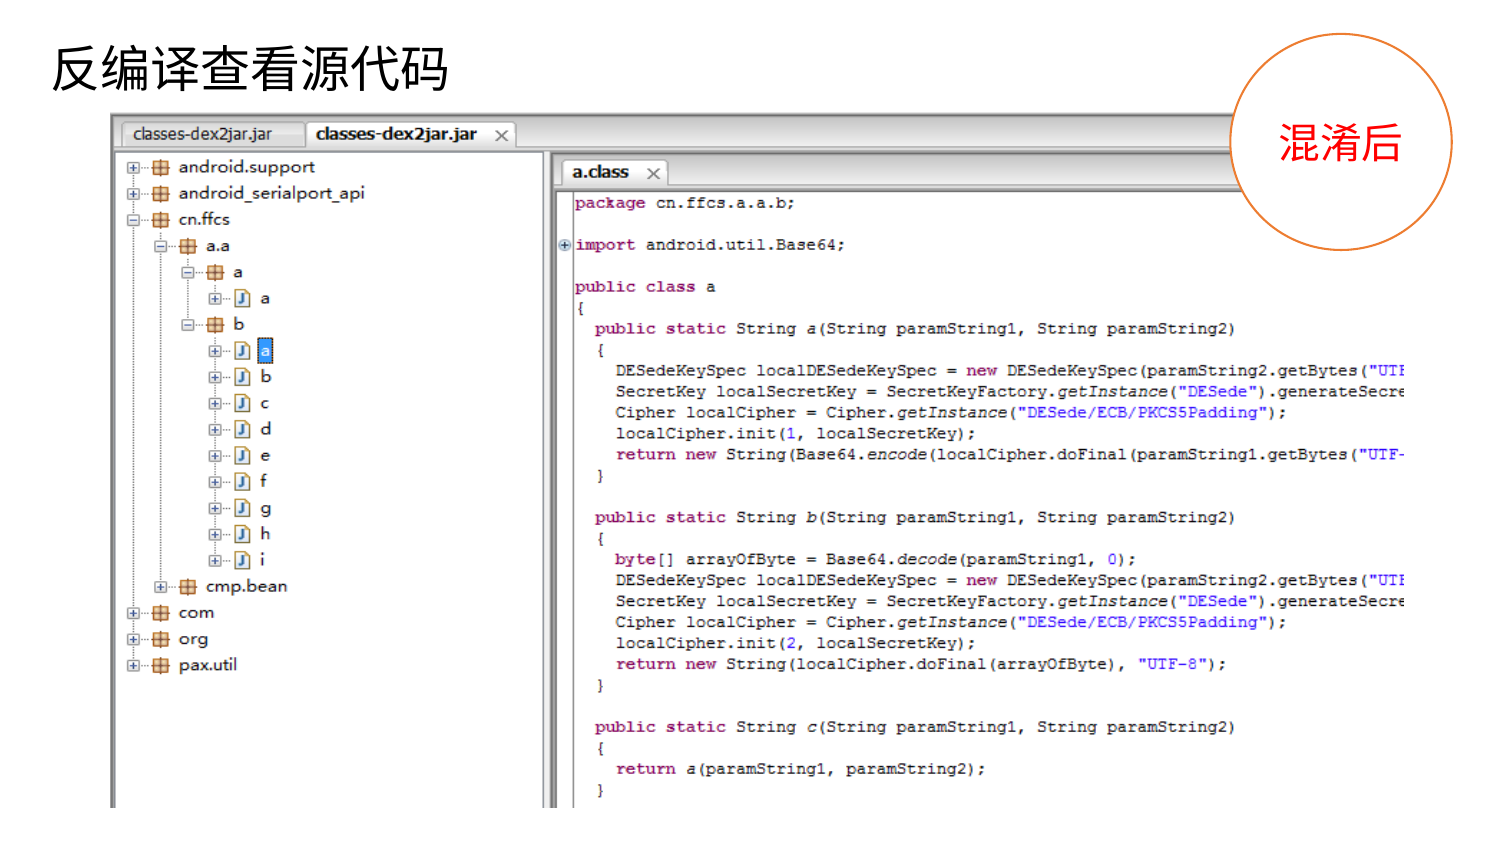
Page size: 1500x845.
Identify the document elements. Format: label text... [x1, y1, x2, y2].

text_box 反编译查看源代码 [36, 30, 466, 105]
picture [110, 111, 1404, 808]
text_box 混淆后 [1233, 32, 1453, 233]
